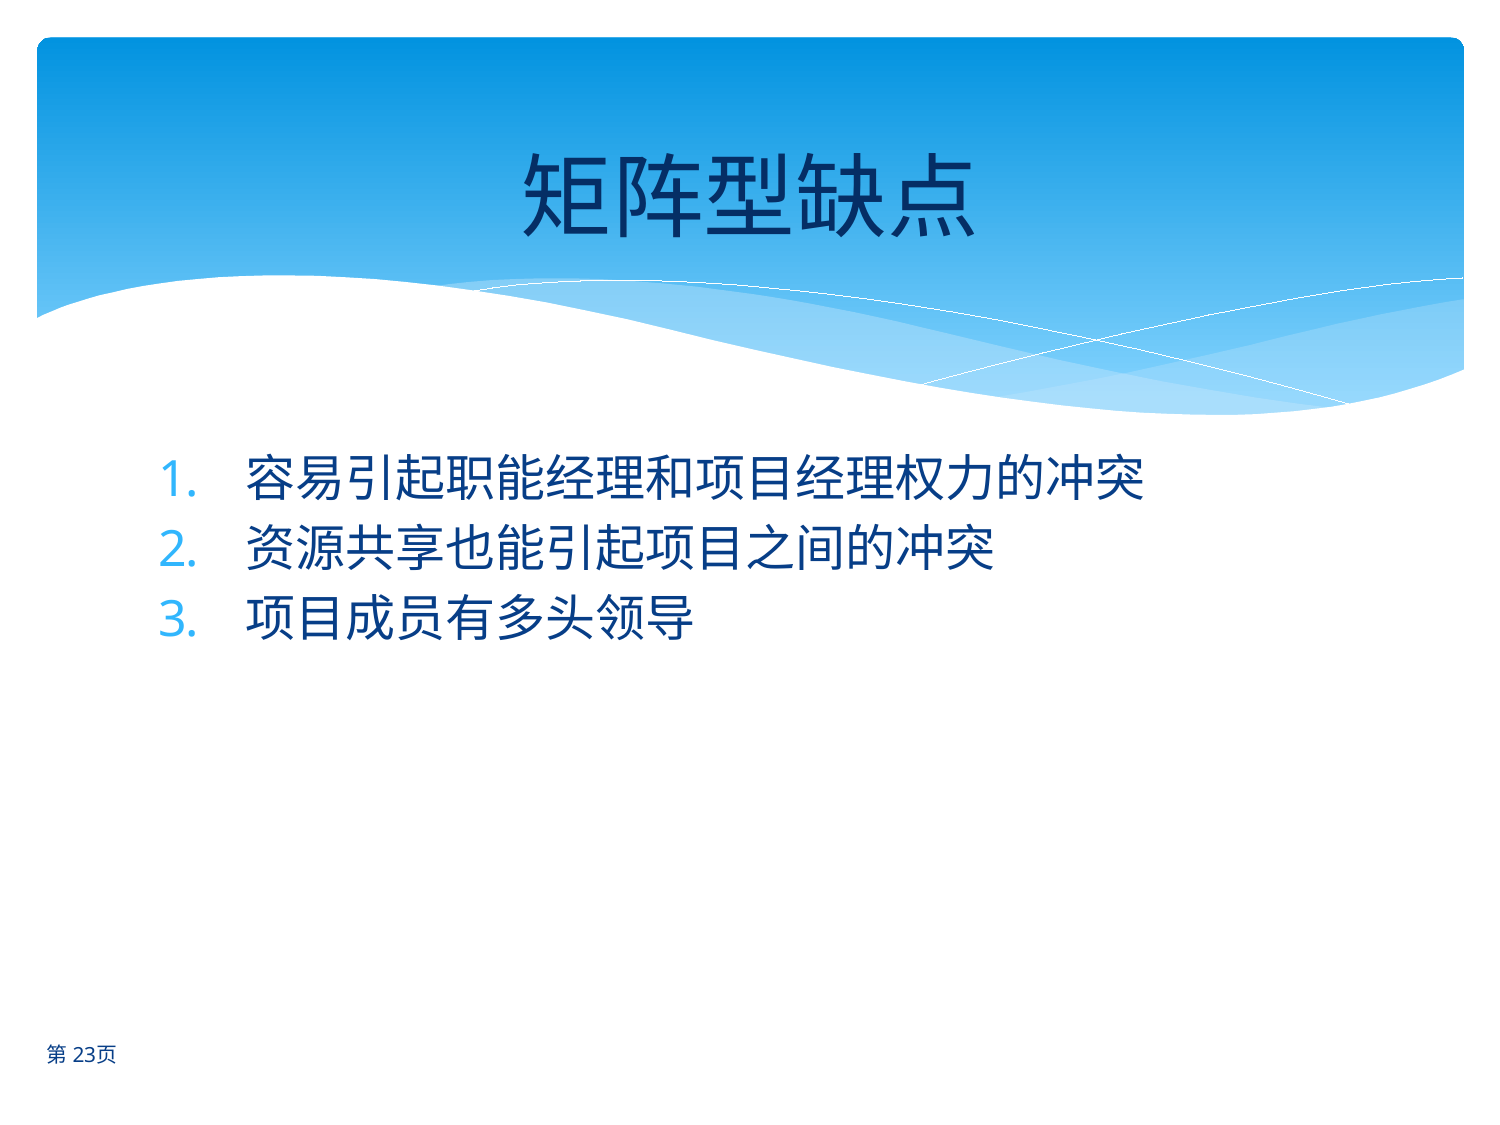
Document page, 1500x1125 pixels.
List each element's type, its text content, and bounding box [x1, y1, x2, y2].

footer 第23页 [31, 1025, 653, 1086]
title 矩阵型缺点 [112, 99, 1388, 288]
list 容易引起职能经理和项目经理权力的冲突 资源共享也能引起项目之间的冲突 项目成员有多头领导 [143, 438, 1359, 1005]
